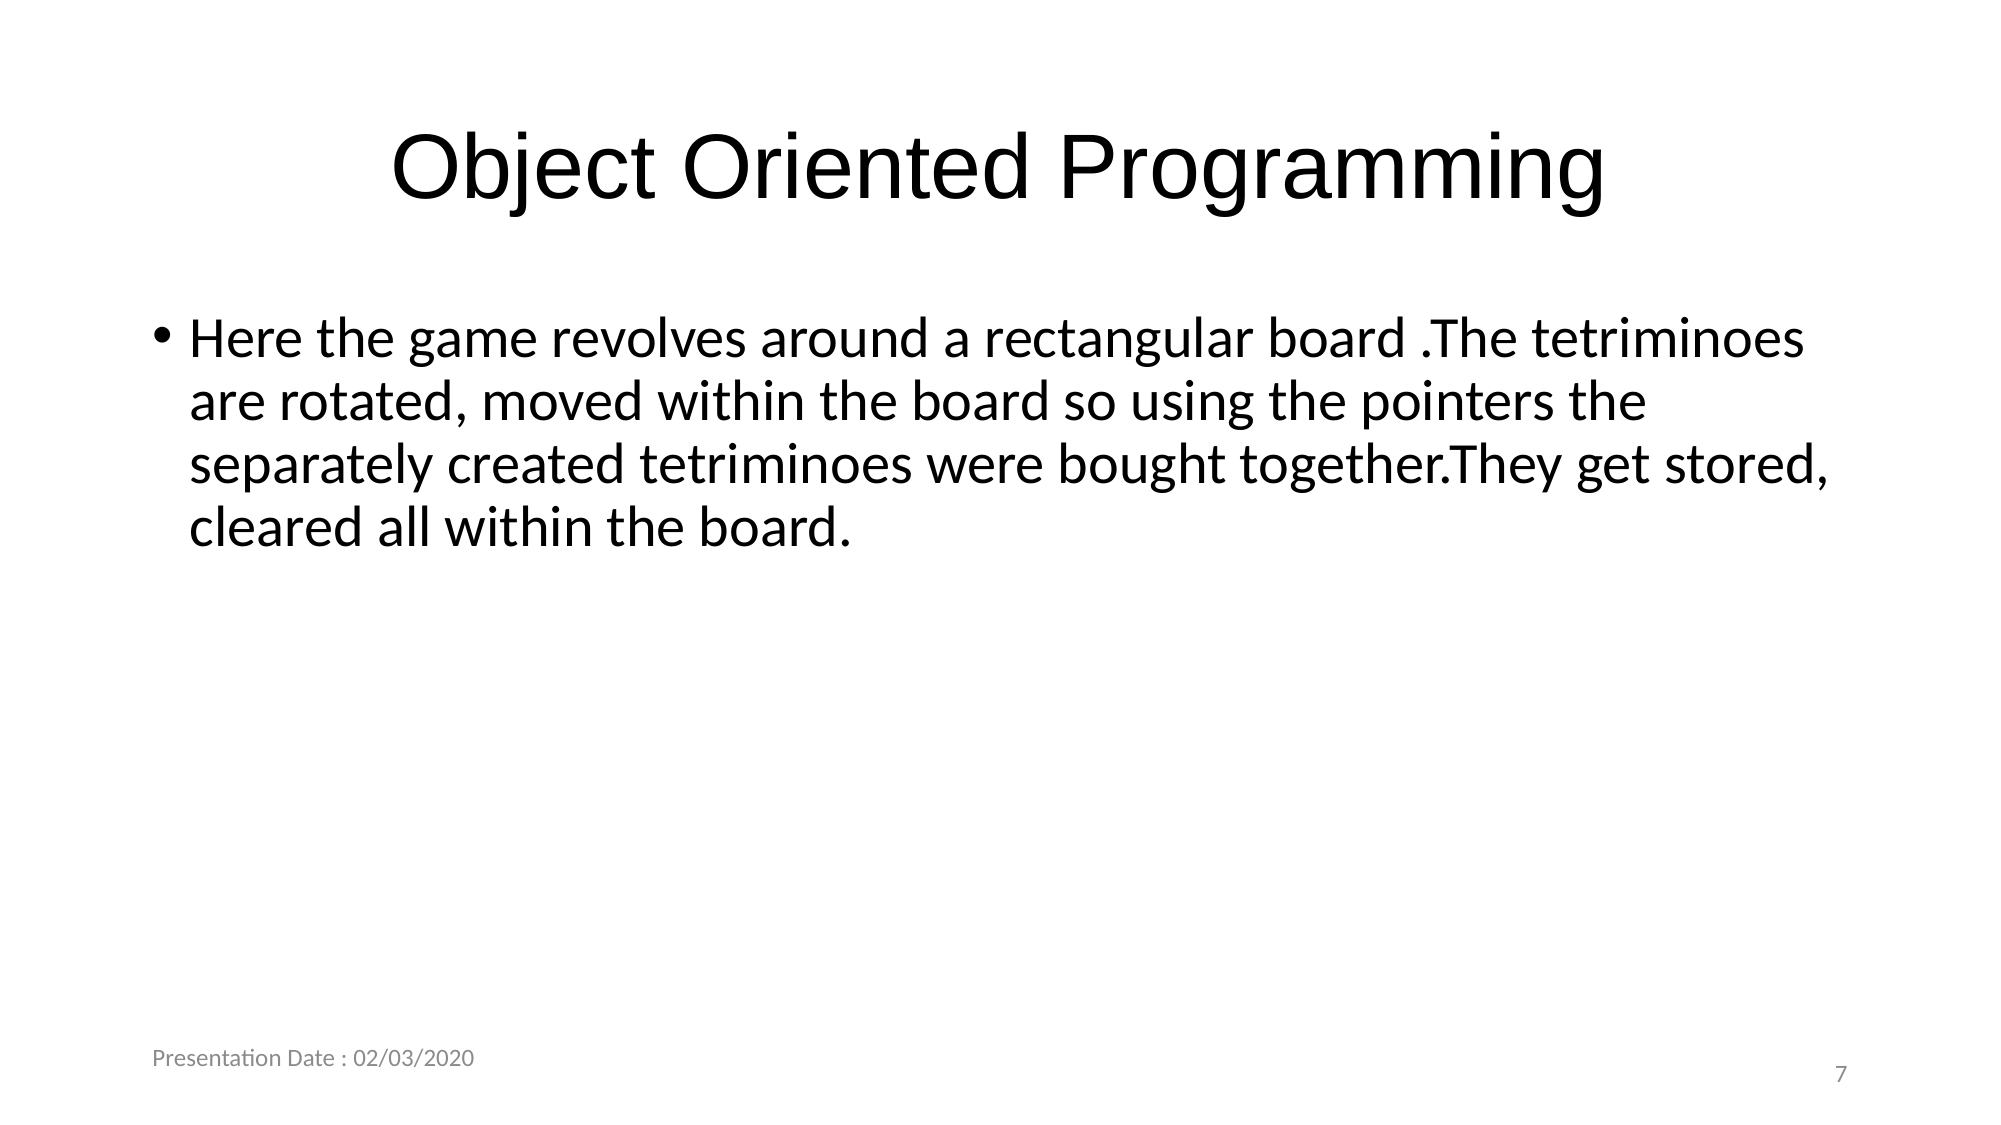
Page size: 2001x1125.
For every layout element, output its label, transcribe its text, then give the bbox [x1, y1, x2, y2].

list Here the game revolves around a rectangular board .The tetriminoes are rotated, moved within the board so using the pointers the separately created tetriminoes were bought together.They get stored, cleared all within the board. [137, 299, 1863, 1014]
slide_number 7 [1412, 1042, 1863, 1103]
footer Presentation Date : 02/03/2020 [137, 1026, 813, 1087]
title Object Oriented Programming [137, 59, 1863, 278]
